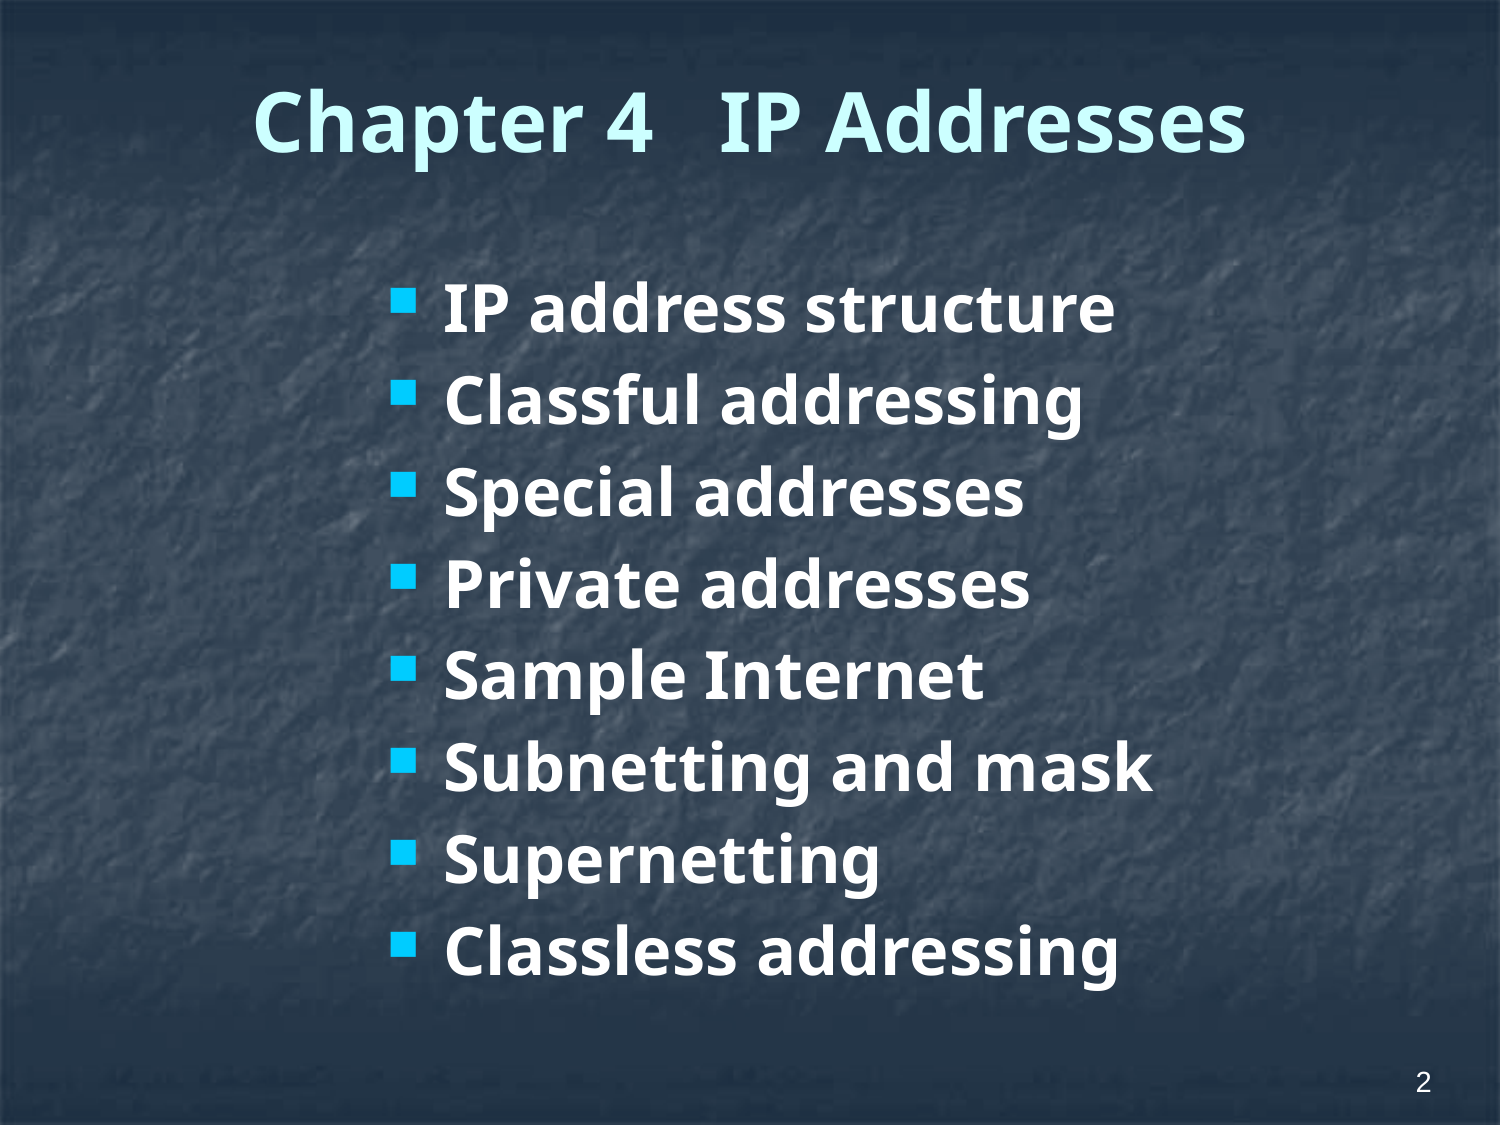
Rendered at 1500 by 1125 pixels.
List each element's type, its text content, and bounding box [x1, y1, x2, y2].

title Chapter 4 IP Addresses [53, 19, 1447, 220]
slide_number 2 [1096, 1034, 1447, 1106]
list IP address structure Classful addressing Special addresses Private addresses Sample Internet Subnetting and mask Supernetting Classless addressing [372, 267, 1353, 1035]
